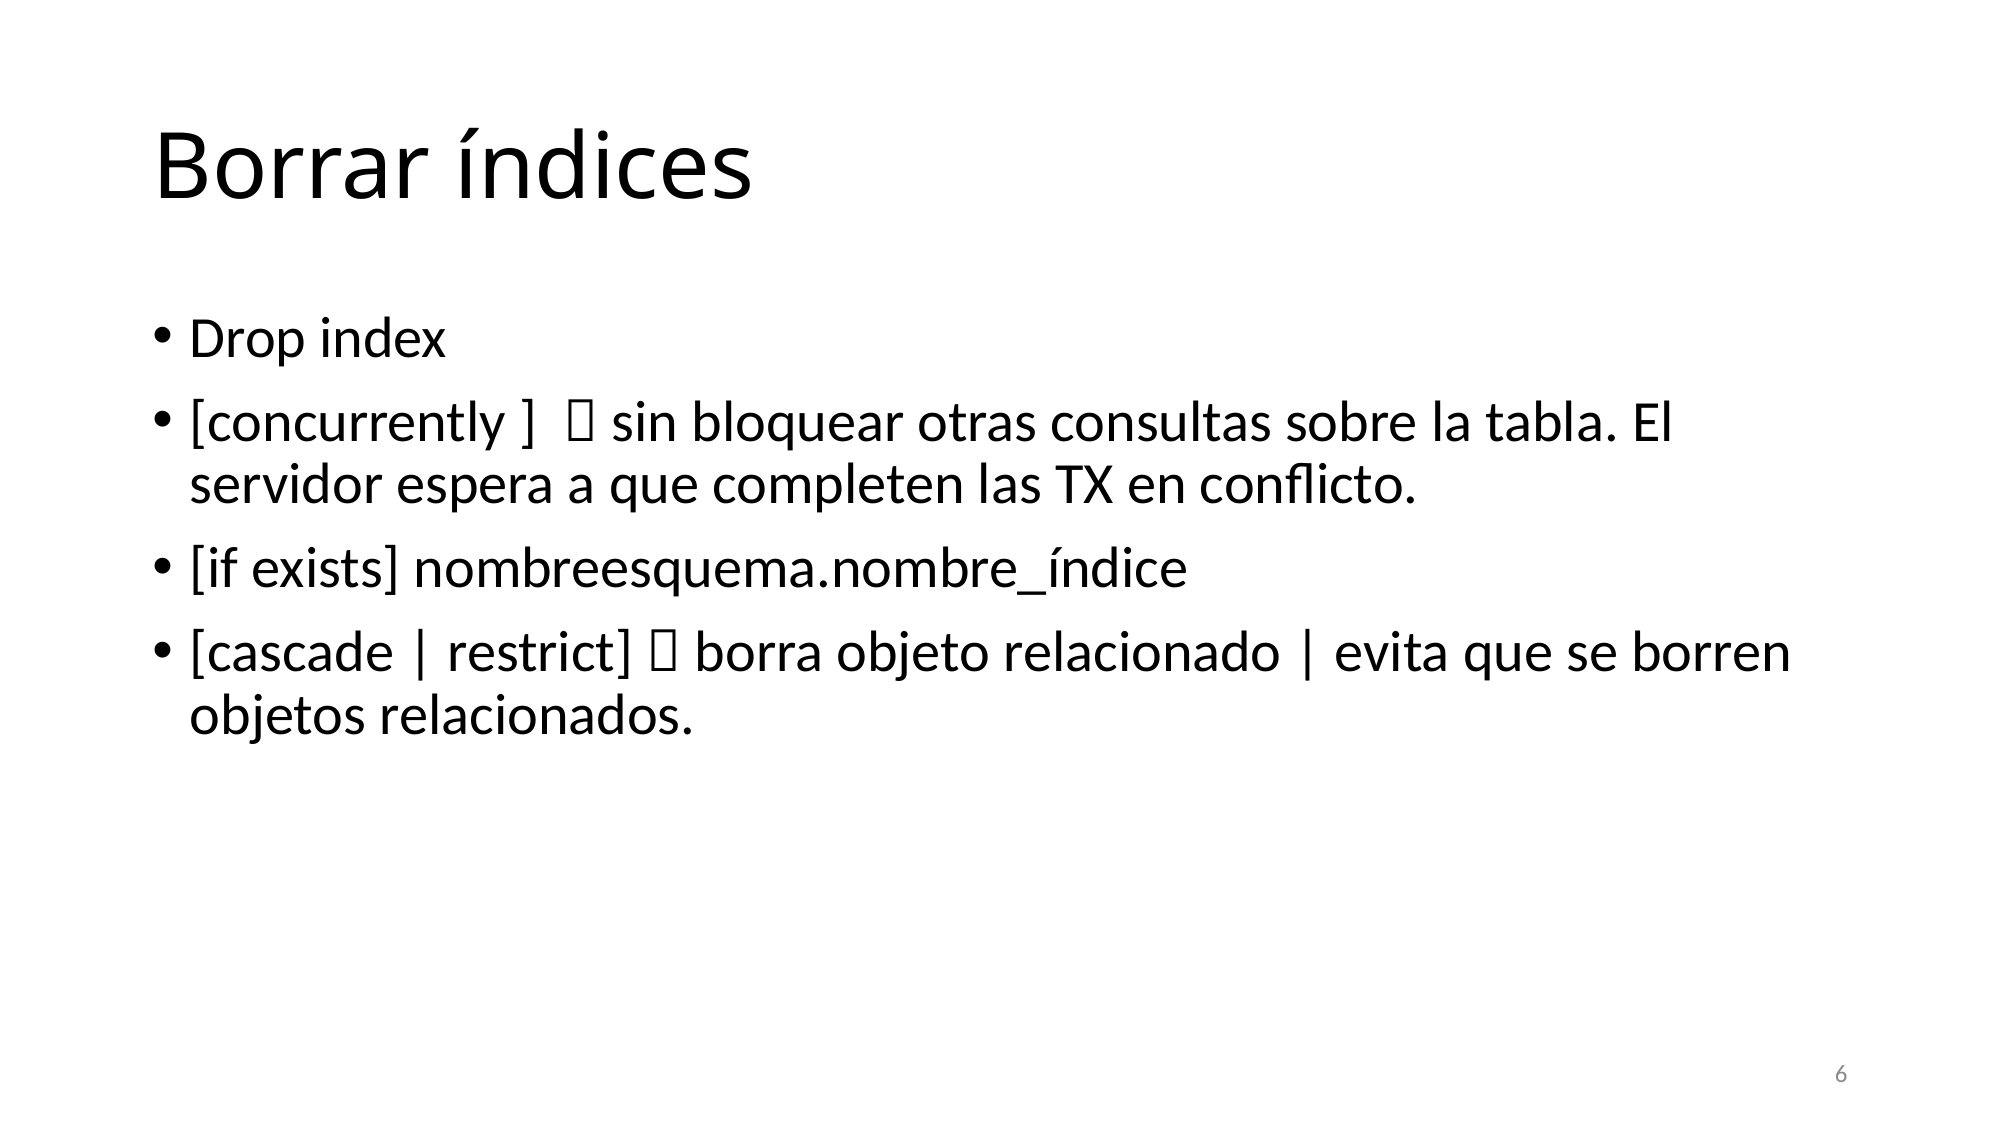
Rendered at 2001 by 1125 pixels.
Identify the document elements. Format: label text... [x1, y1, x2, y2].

title Borrar índices [137, 59, 1863, 278]
list Drop index [concurrently ]  sin bloquear otras consultas sobre la tabla. El servidor espera a que completen las TX en conflicto. [if exists] nombreesquema.nombre_índice [cascade | restrict]  borra objeto relacionado | evita que se borren objetos relacionados. [137, 299, 1863, 1014]
slide_number 6 [1412, 1042, 1863, 1103]
